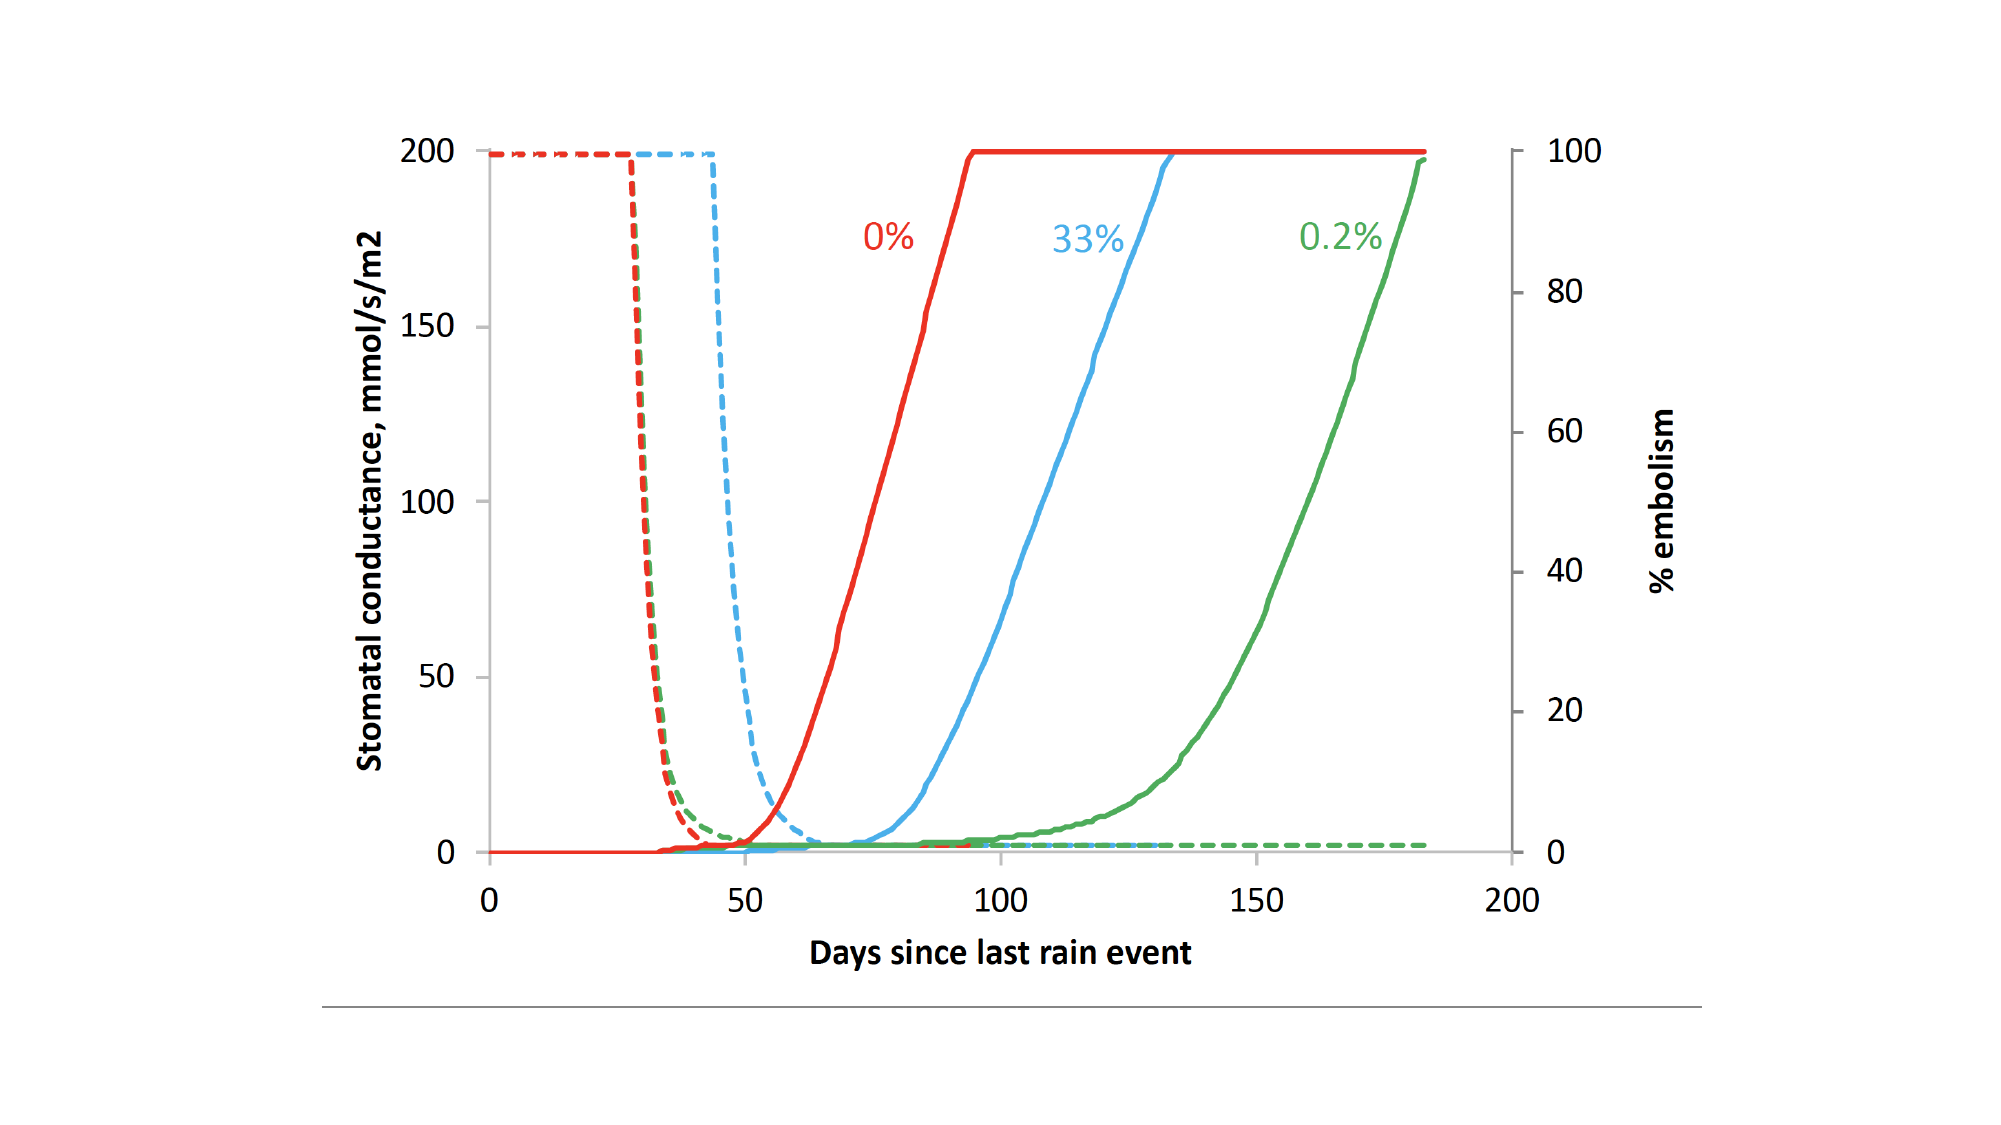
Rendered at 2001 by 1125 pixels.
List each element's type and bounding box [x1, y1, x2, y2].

picture [322, 117, 1702, 1008]
